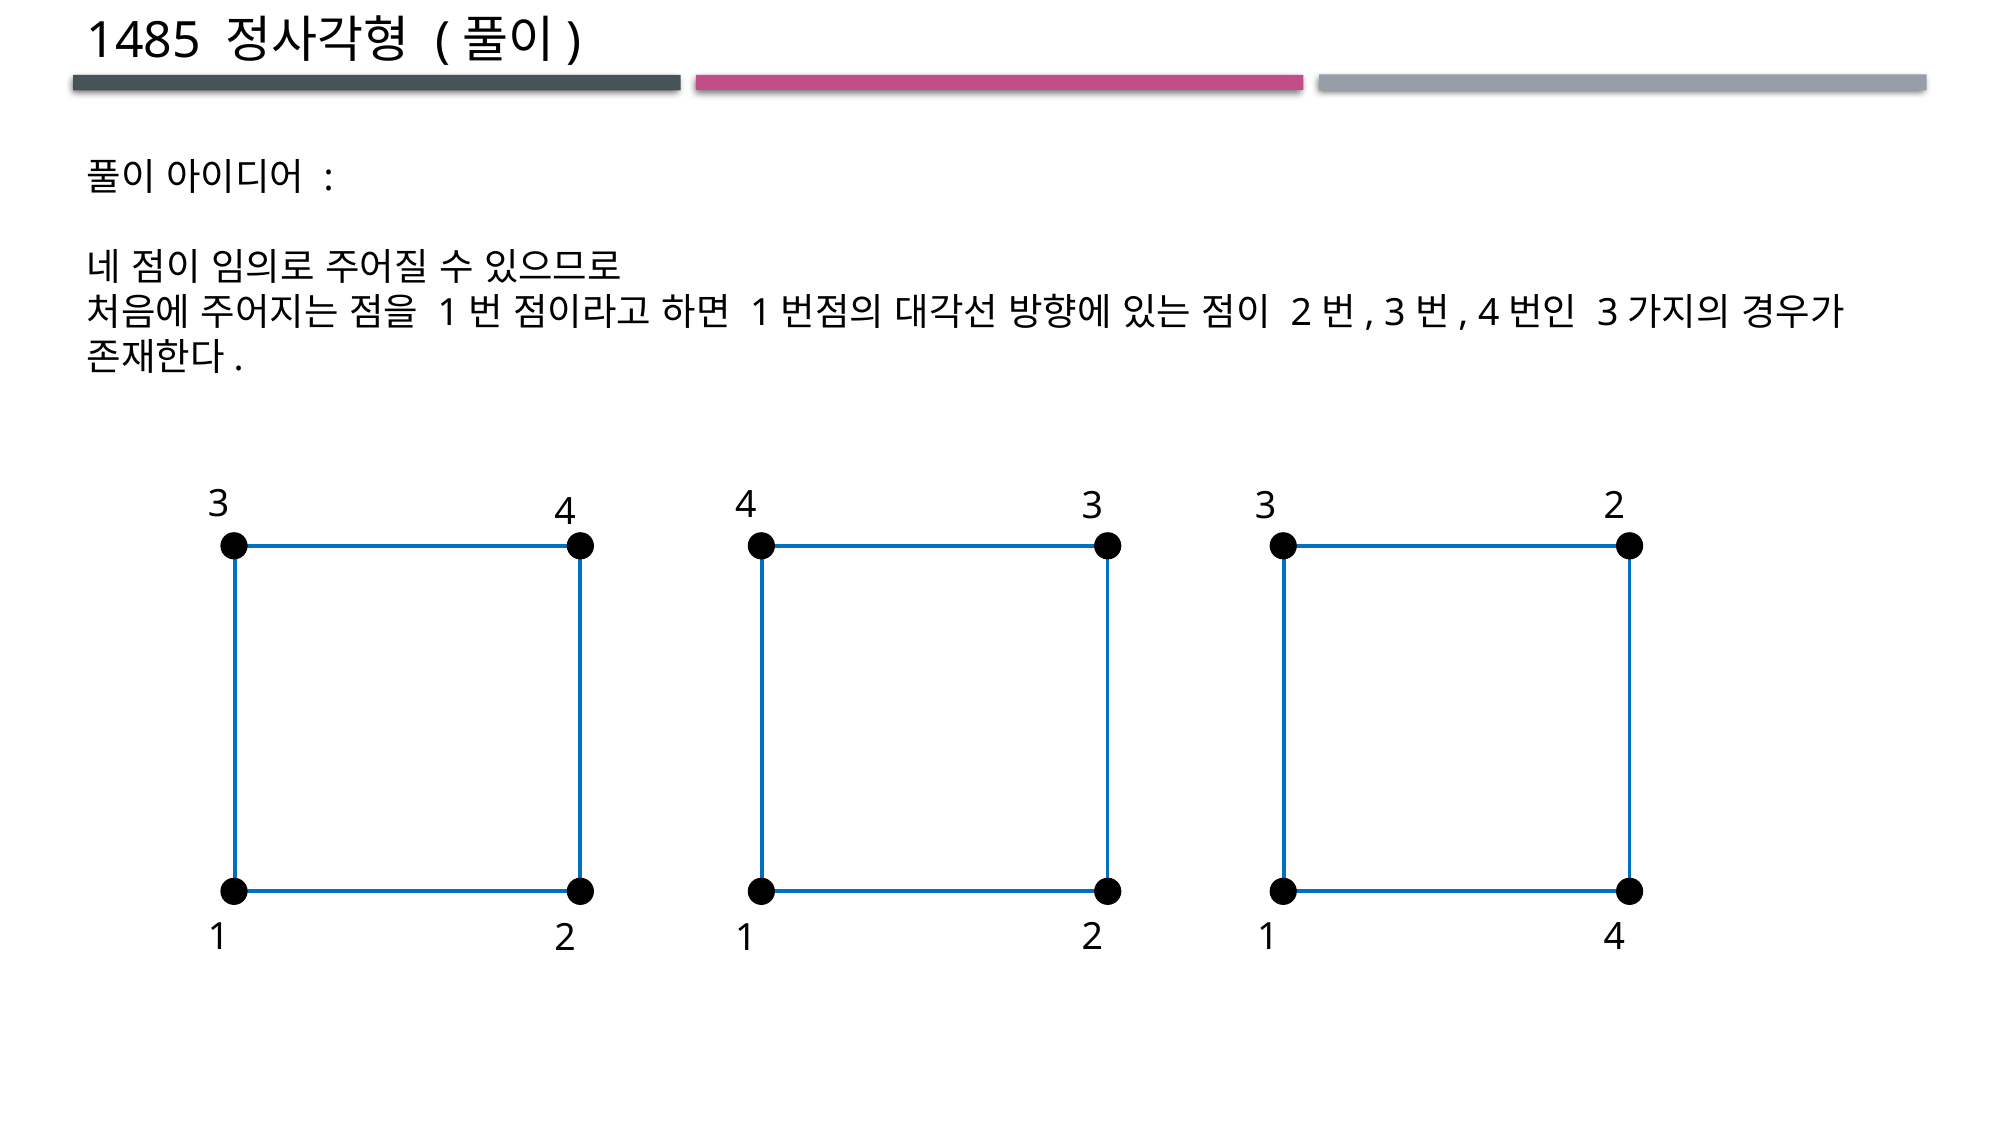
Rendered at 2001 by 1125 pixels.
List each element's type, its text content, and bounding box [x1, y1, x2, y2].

text_box 풀이 아이디어 : 네 점이 임의로 주어질 수 있으므로 처음에 주어지는 점을 1번 점이라고 하면 1번점의 대각선 방향에 있는 점이 2번, 3번, 4번인 3가지의 경우가 존재한다. [72, 145, 1922, 386]
text_box [220, 877, 248, 904]
text_box [1094, 534, 1122, 560]
text_box [566, 540, 594, 560]
text_box [220, 532, 248, 560]
text_box 1 [193, 904, 246, 965]
text_box [1615, 877, 1644, 904]
text_box 3 [1240, 473, 1293, 534]
text_box 1 [1242, 904, 1295, 965]
text_box 4 [539, 479, 593, 540]
text_box [1282, 544, 1631, 893]
text_box 2 [1588, 473, 1642, 534]
text_box 4 [1588, 904, 1642, 965]
text_box 3 [193, 471, 246, 532]
text_box [1094, 877, 1122, 904]
text_box [1615, 534, 1644, 560]
text_box 1485 정사각형 (풀이) [72, 0, 1928, 75]
text_box [747, 533, 775, 560]
text_box 3 [1066, 473, 1120, 534]
text_box [233, 544, 582, 893]
text_box [566, 877, 594, 905]
text_box 1 [720, 905, 774, 966]
text_box 2 [539, 905, 593, 966]
text_box [1269, 534, 1297, 560]
text_box 2 [1066, 904, 1120, 965]
text_box [1269, 877, 1297, 904]
text_box [760, 544, 1109, 893]
text_box [747, 877, 775, 905]
text_box 4 [720, 472, 774, 533]
